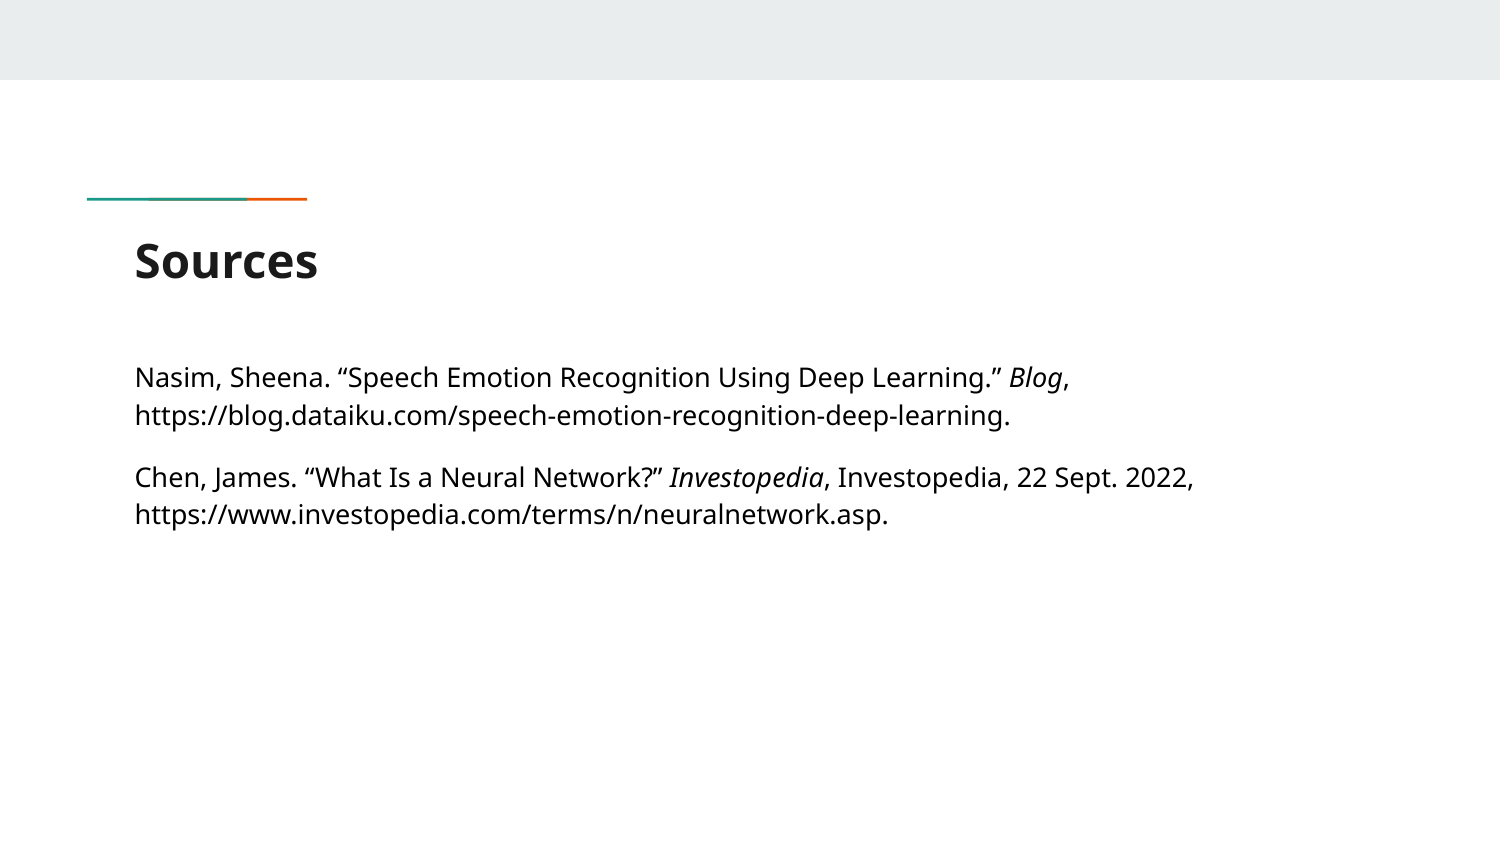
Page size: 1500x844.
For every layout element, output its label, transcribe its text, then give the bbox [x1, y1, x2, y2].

list Nasim, Sheena. “Speech Emotion Recognition Using Deep Learning.” Blog, https://blog.dataiku.com/speech-emotion-recognition-deep-learning. Chen, James. “What Is a Neural Network?” Investopedia, Investopedia, 22 Sept. 2022, https://www.investopedia.com/terms/n/neuralnetwork.asp. [119, 341, 1381, 712]
title Sources [119, 216, 1381, 305]
